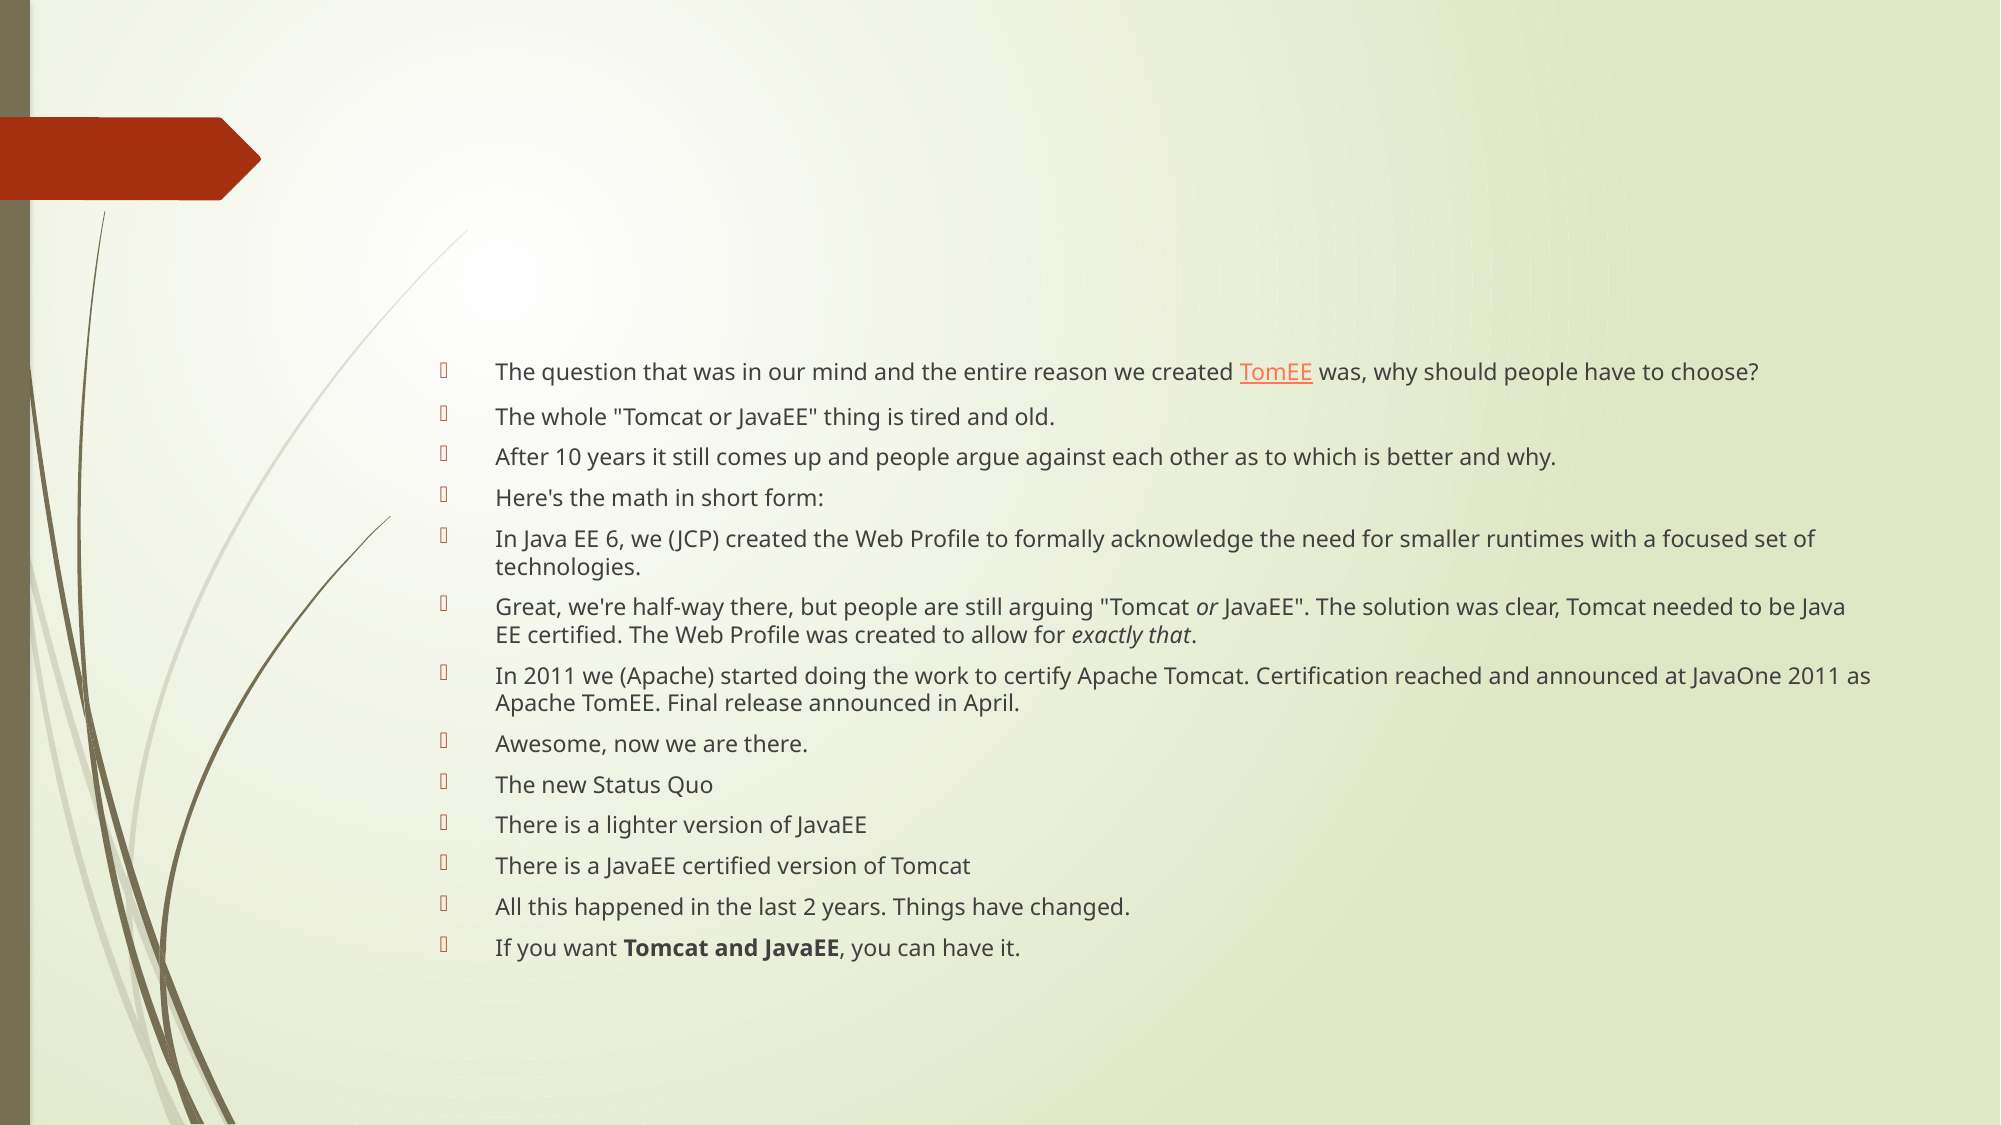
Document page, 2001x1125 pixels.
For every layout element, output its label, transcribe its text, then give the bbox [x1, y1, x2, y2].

list The question that was in our mind and the entire reason we created TomEE was, why should people have to choose? The whole "Tomcat or JavaEE" thing is tired and old. After 10 years it still comes up and people argue against each other as to which is better and why. Here's the math in short form: In Java EE 6, we (JCP) created the Web Profile to formally acknowledge the need for smaller runtimes with a focused set of technologies. Great, we're half-way there, but people are still arguing "Tomcat or JavaEE". The solution was clear, Tomcat needed to be Java EE certified. The Web Profile was created to allow for exactly that. In 2011 we (Apache) started doing the work to certify Apache Tomcat. Certification reached and announced at JavaOne 2011 as Apache TomEE. Final release announced in April. Awesome, now we are there. The new Status Quo There is a lighter version of JavaEE There is a JavaEE certified version of Tomcat All this happened in the last 2 years. Things have changed. If you want Tomcat and JavaEE, you can have it. [424, 350, 1888, 970]
